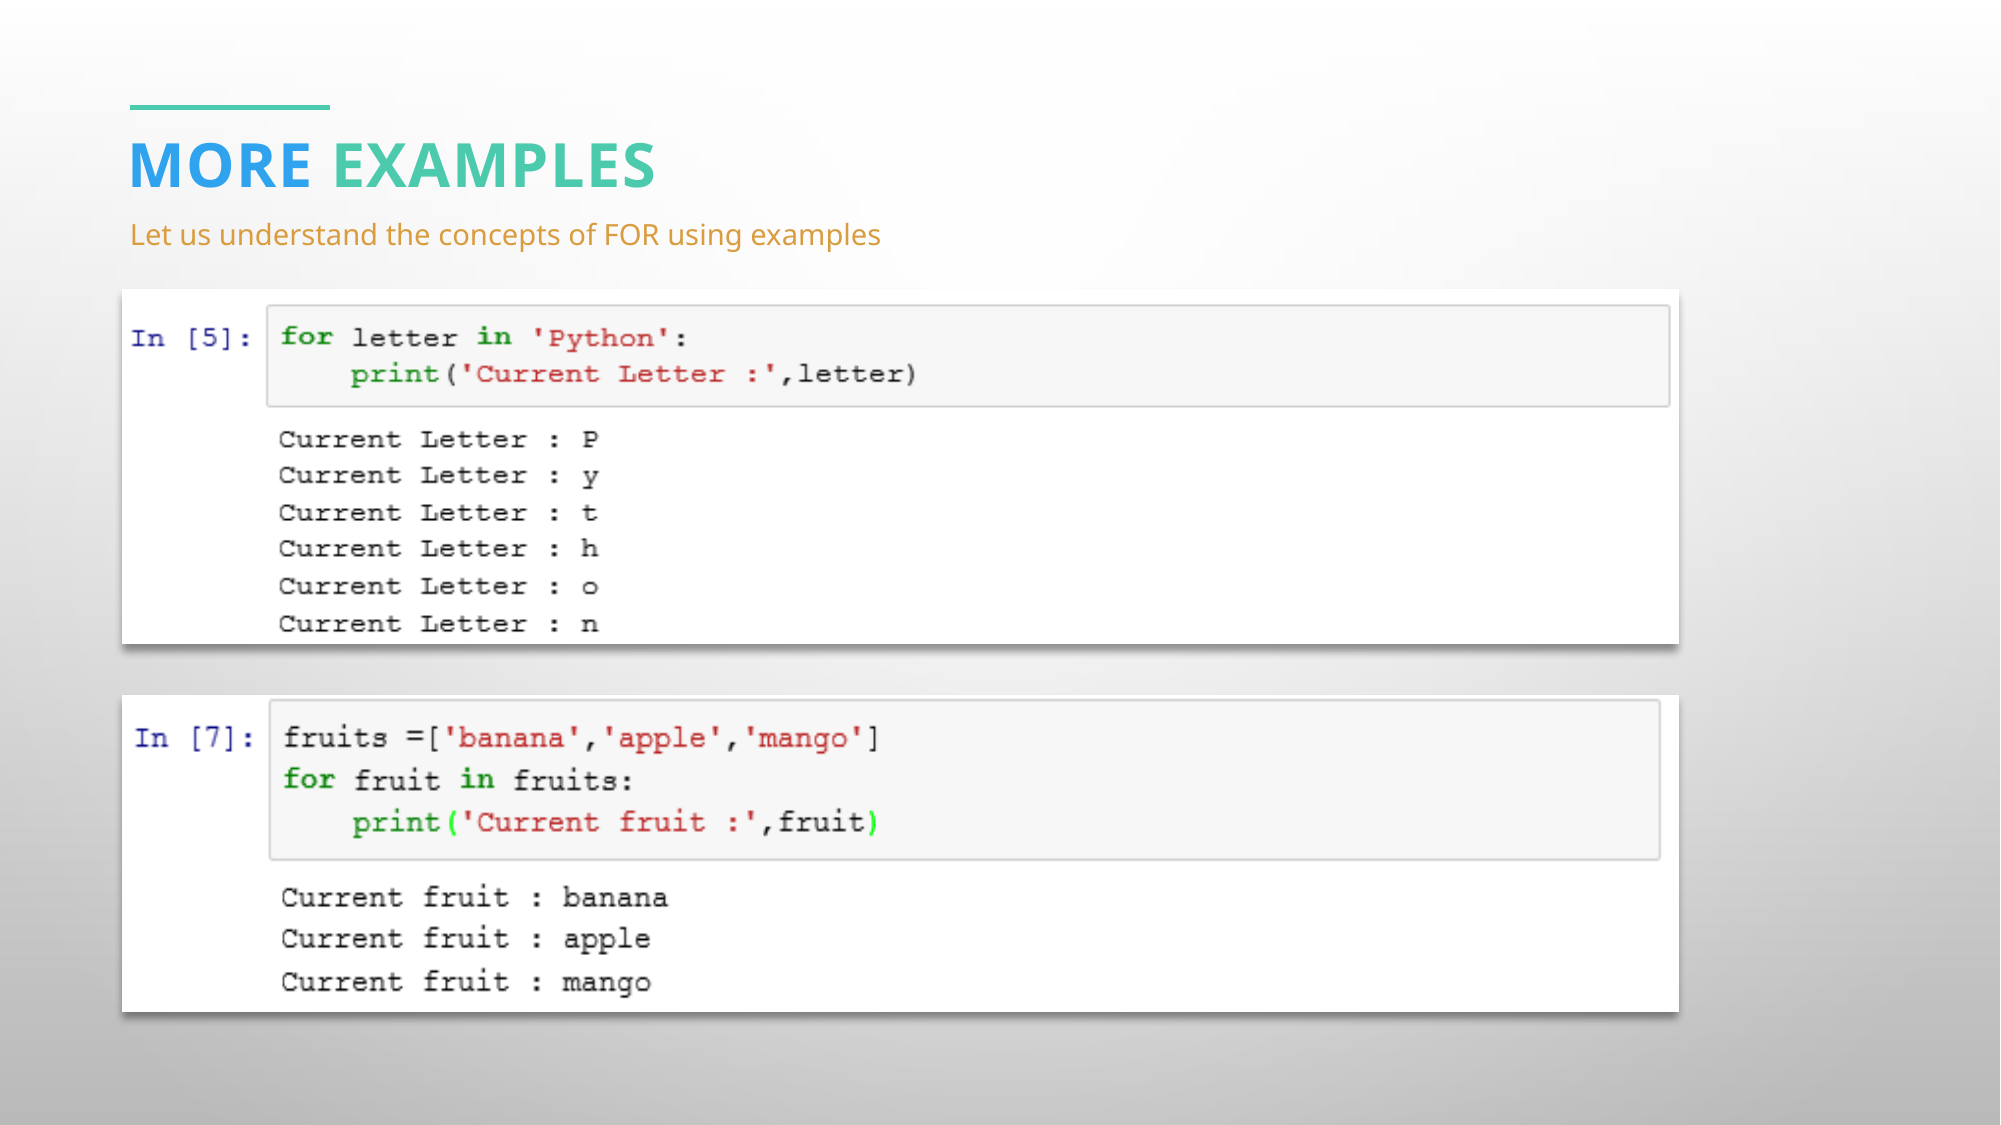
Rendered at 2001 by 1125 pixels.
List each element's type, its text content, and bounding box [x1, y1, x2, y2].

list Let us understand the concepts of FOR using examples [129, 217, 1870, 249]
picture [0, 0, 2000, 1125]
list More examples [127, 125, 1868, 210]
